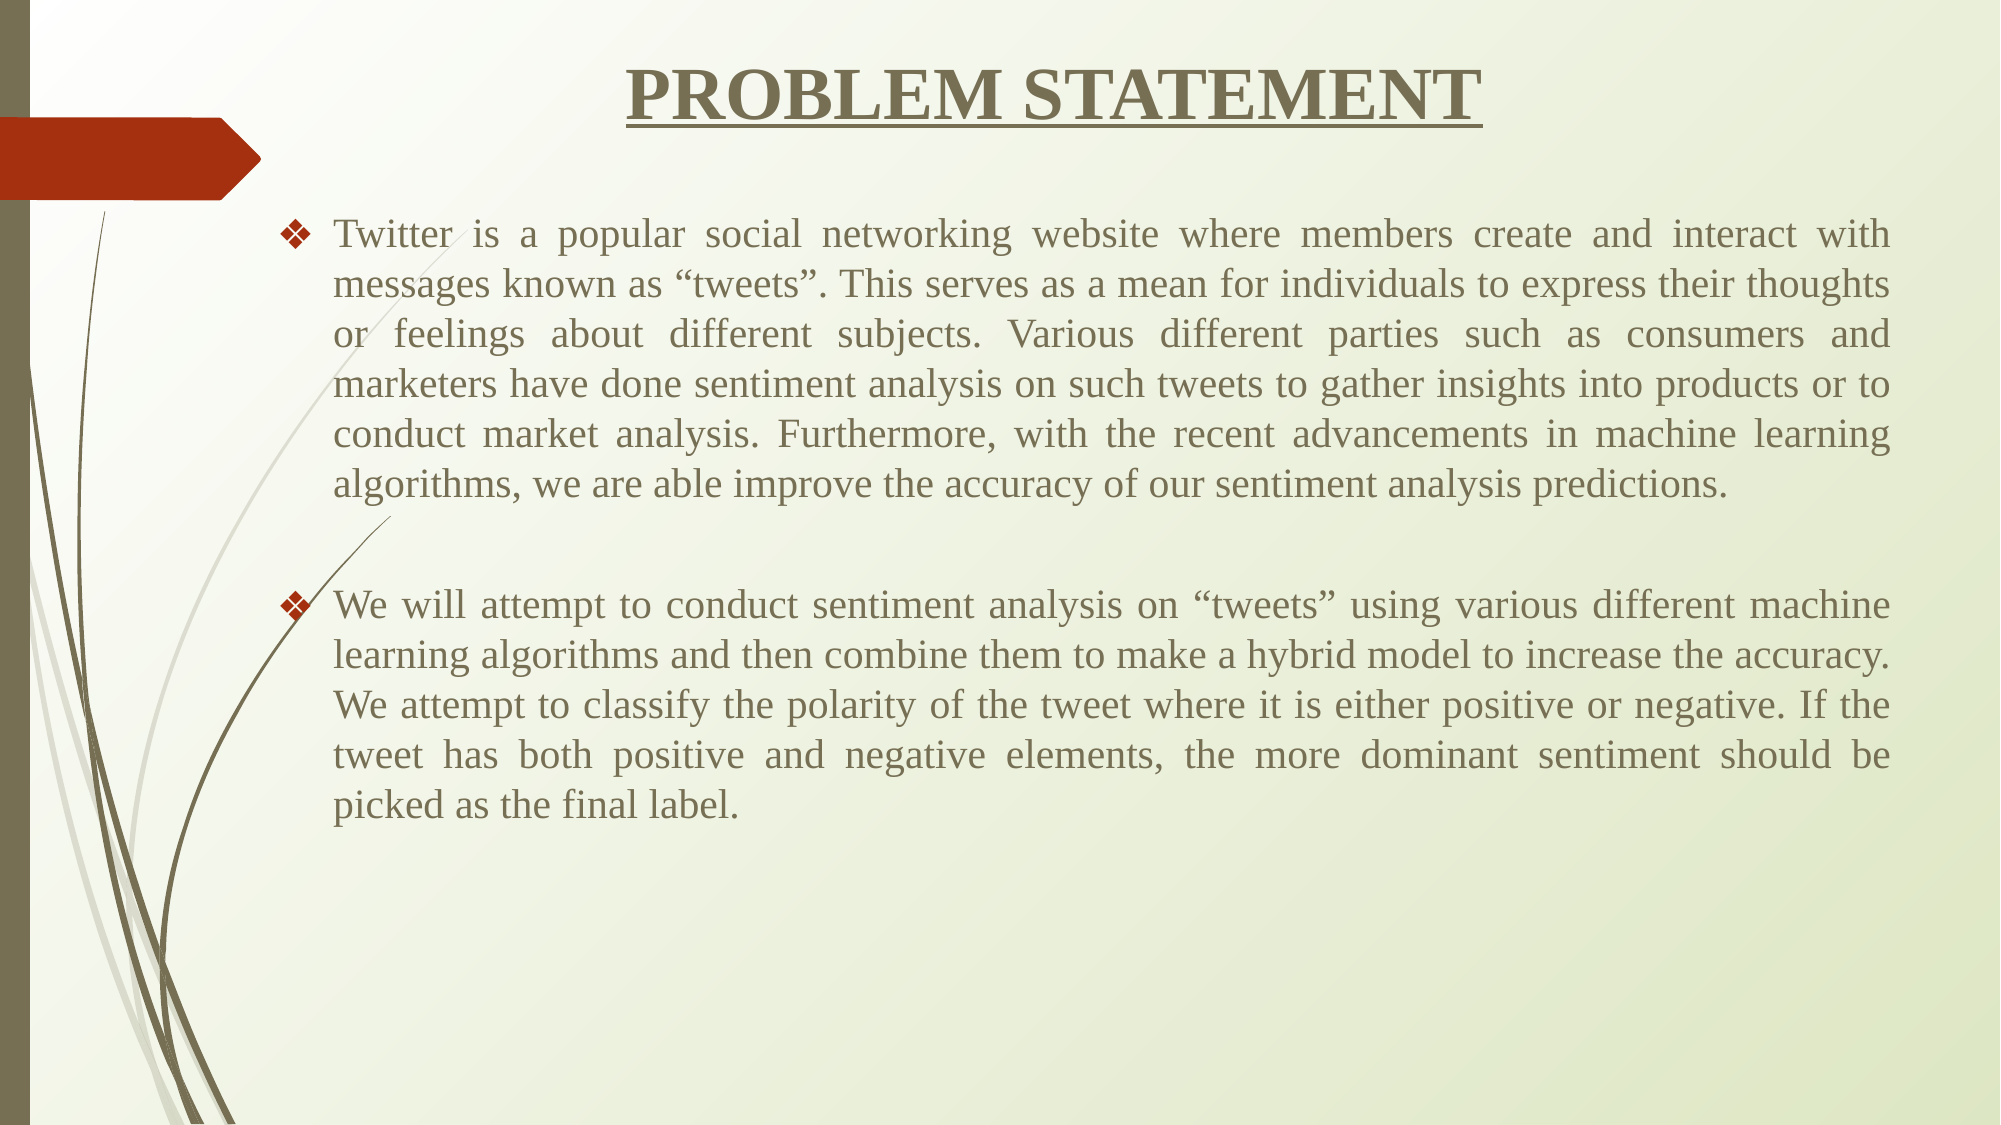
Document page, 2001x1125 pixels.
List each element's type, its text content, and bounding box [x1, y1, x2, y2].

list Twitter is a popular social networking website where members create and interact with messages known as “tweets”. This serves as a mean for individuals to express their thoughts or feelings about different subjects. Various different parties such as consumers and marketers have done sentiment analysis on such tweets to gather insights into products or to conduct market analysis. Furthermore, with the recent advancements in machine learning algorithms, we are able improve the accuracy of our sentiment analysis predictions. We will attempt to conduct sentiment analysis on “tweets” using various different machine learning algorithms and then combine them to make a hybrid model to increase the accuracy. We attempt to classify the polarity of the tweet where it is either positive or negative. If the tweet has both positive and negative elements, the more dominant sentiment should be picked as the final label. [261, 198, 1908, 1076]
title PROBLEM STATEMENT [313, 37, 1796, 179]
